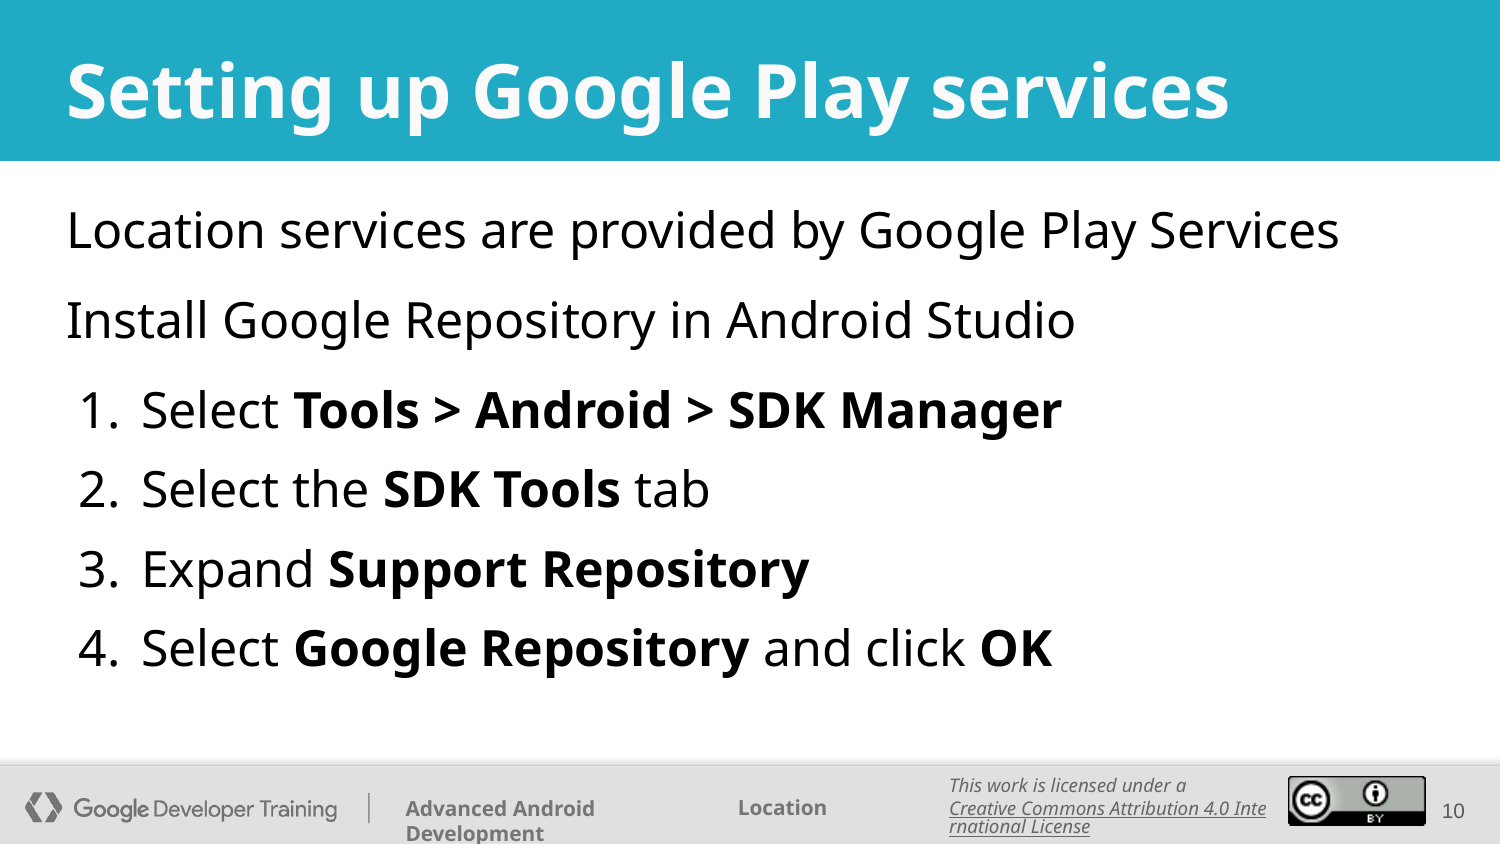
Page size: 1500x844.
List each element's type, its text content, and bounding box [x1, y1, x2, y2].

title Setting up Google Play services [51, 28, 1449, 122]
picture [0, 161, 1500, 844]
slide_number ‹#› [1389, 777, 1480, 842]
list Location services are provided by Google Play Services Install Google Repository in Android Studio Select Tools > Android > SDK Manager Select the SDK Tools tab Expand Support Repository Select Google Repository and click OK [51, 174, 1488, 747]
